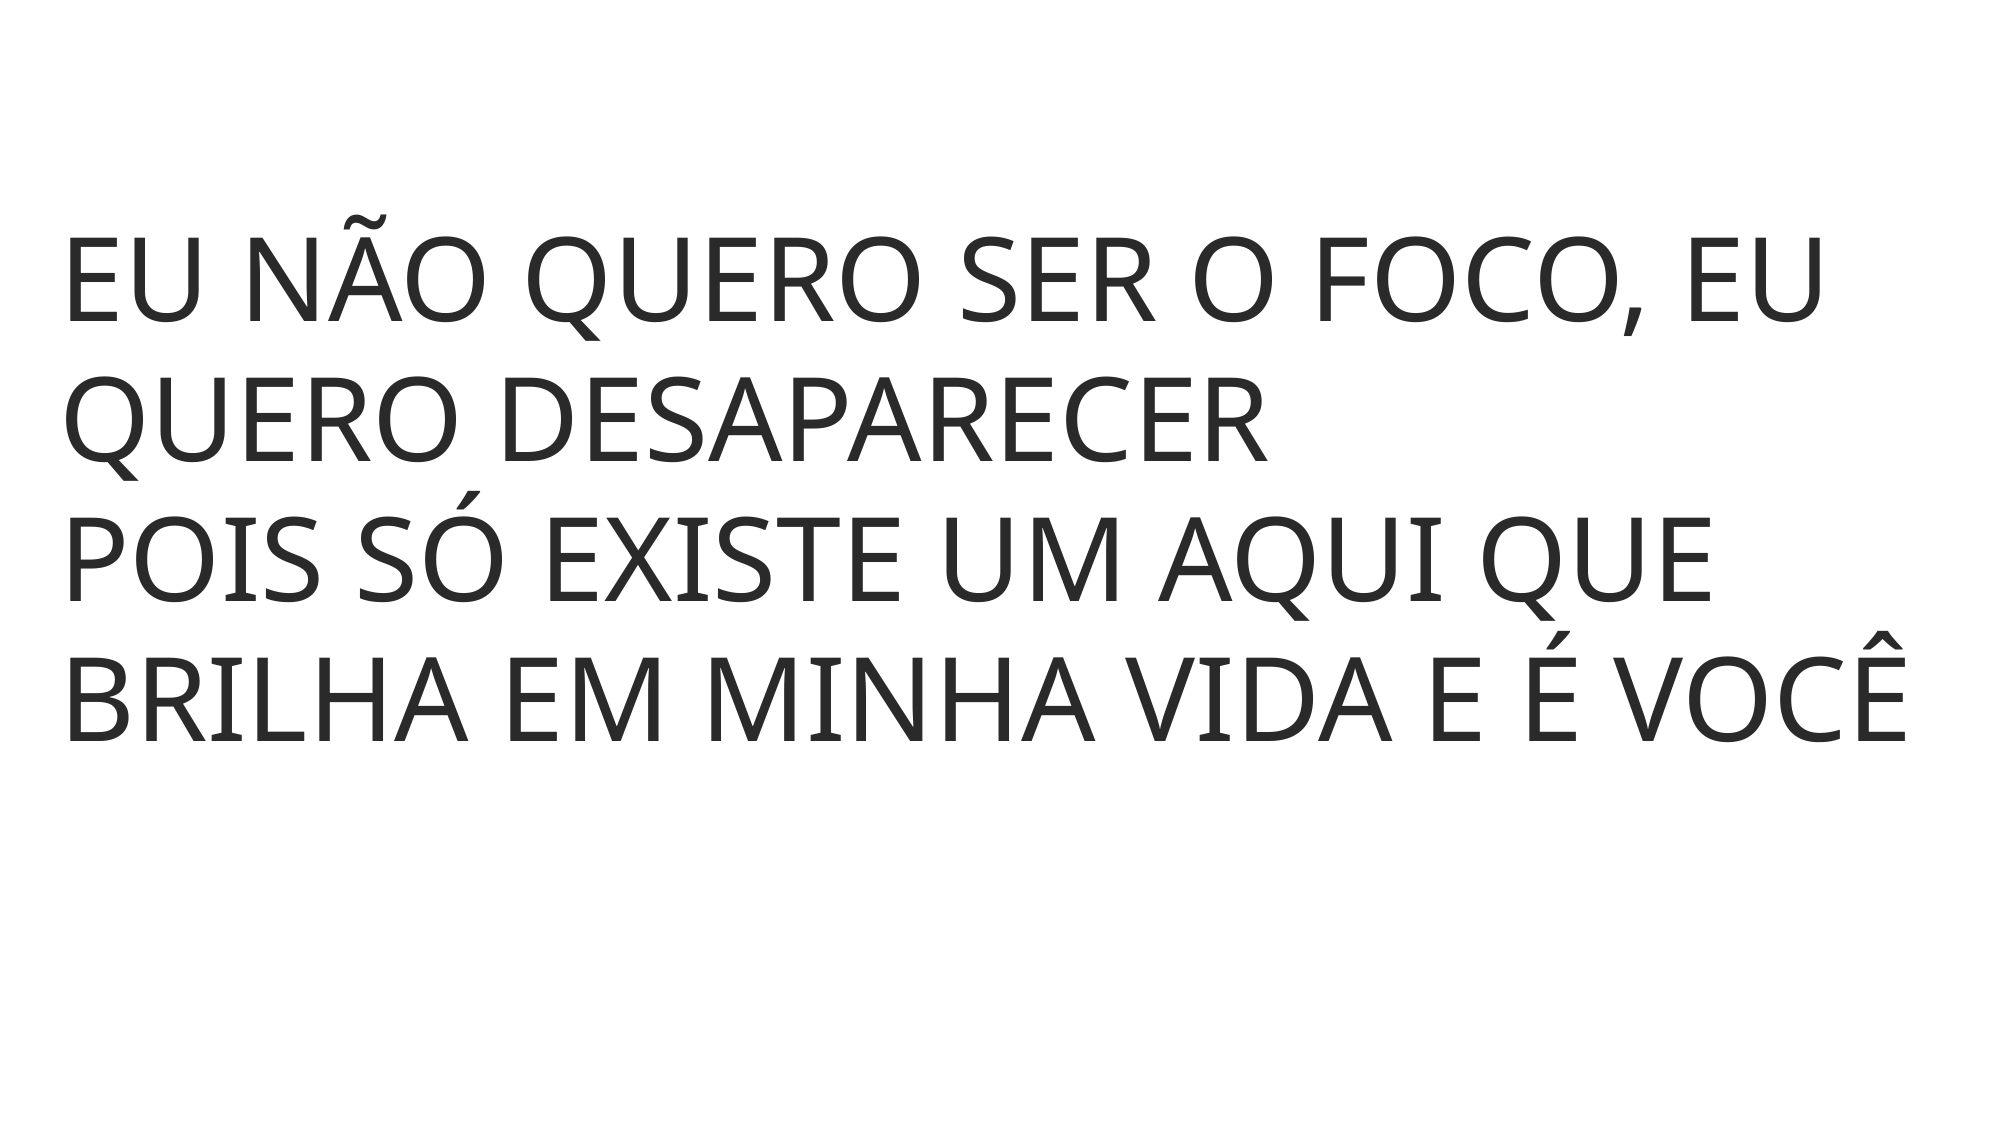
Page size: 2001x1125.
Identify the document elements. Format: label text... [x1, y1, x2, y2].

list EU NÃO QUERO SER O FOCO, EU QUERO DESAPARECER POIS SÓ EXISTE UM AQUI QUE BRILHA EM MINHA VIDA E É VOCÊ [44, 57, 1977, 977]
